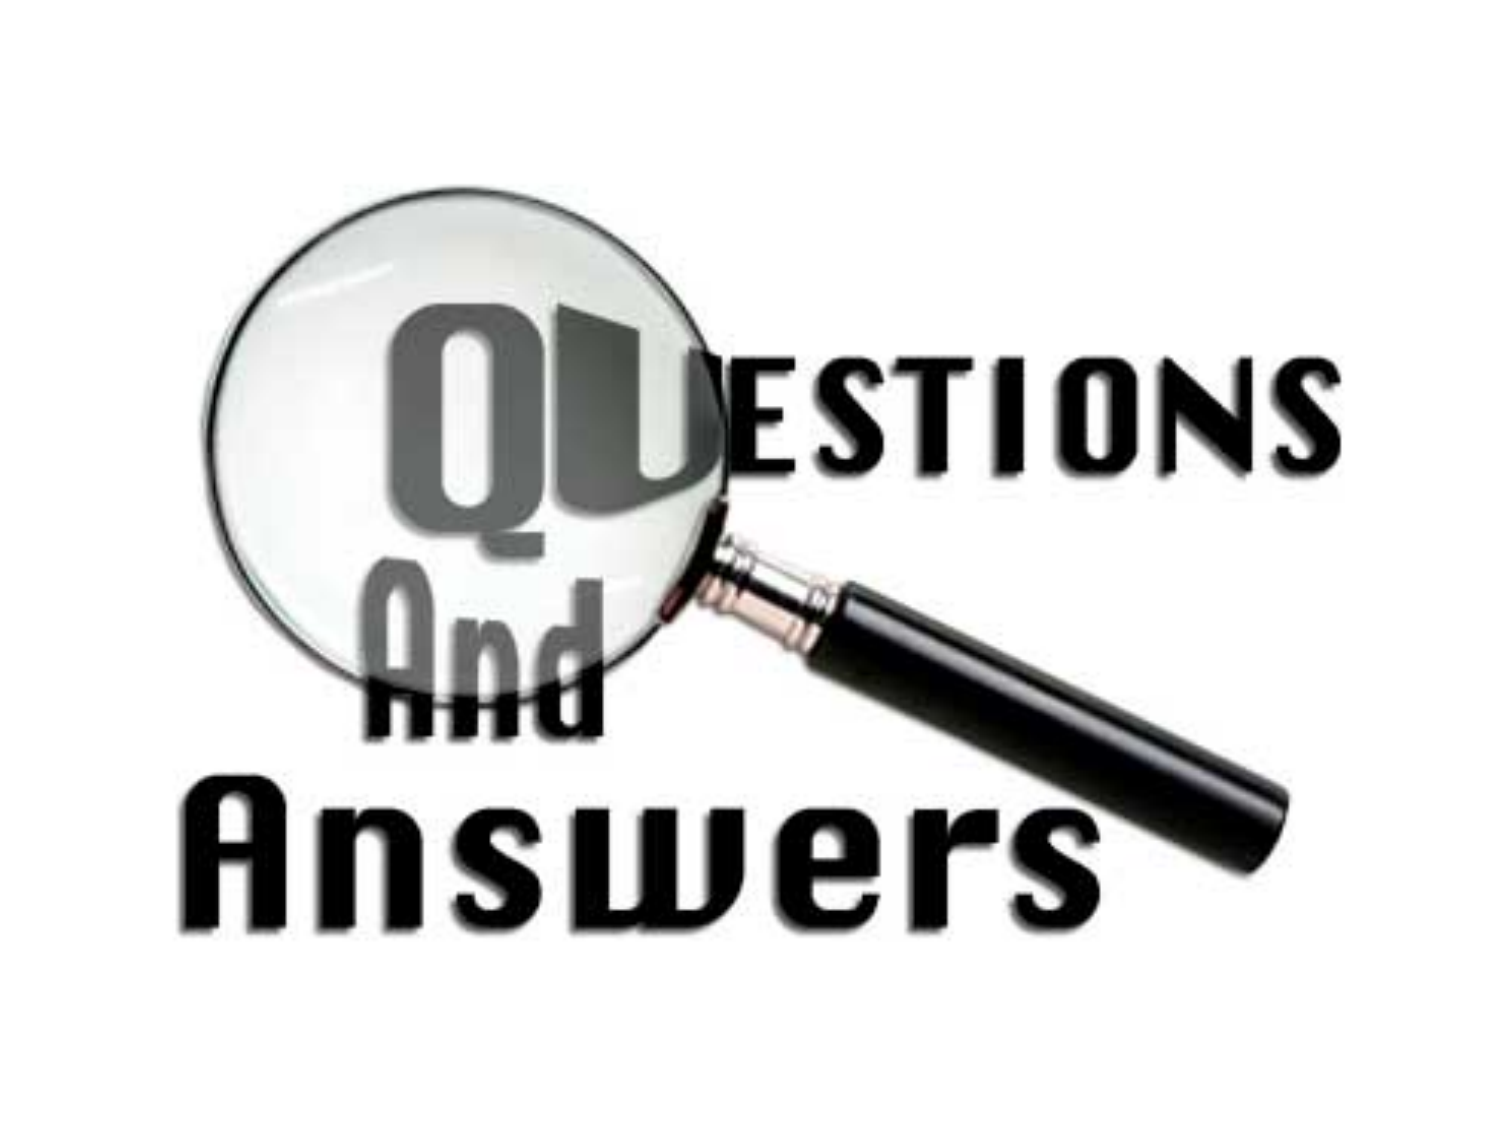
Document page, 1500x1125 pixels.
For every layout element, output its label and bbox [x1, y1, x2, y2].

picture [149, 137, 1369, 976]
